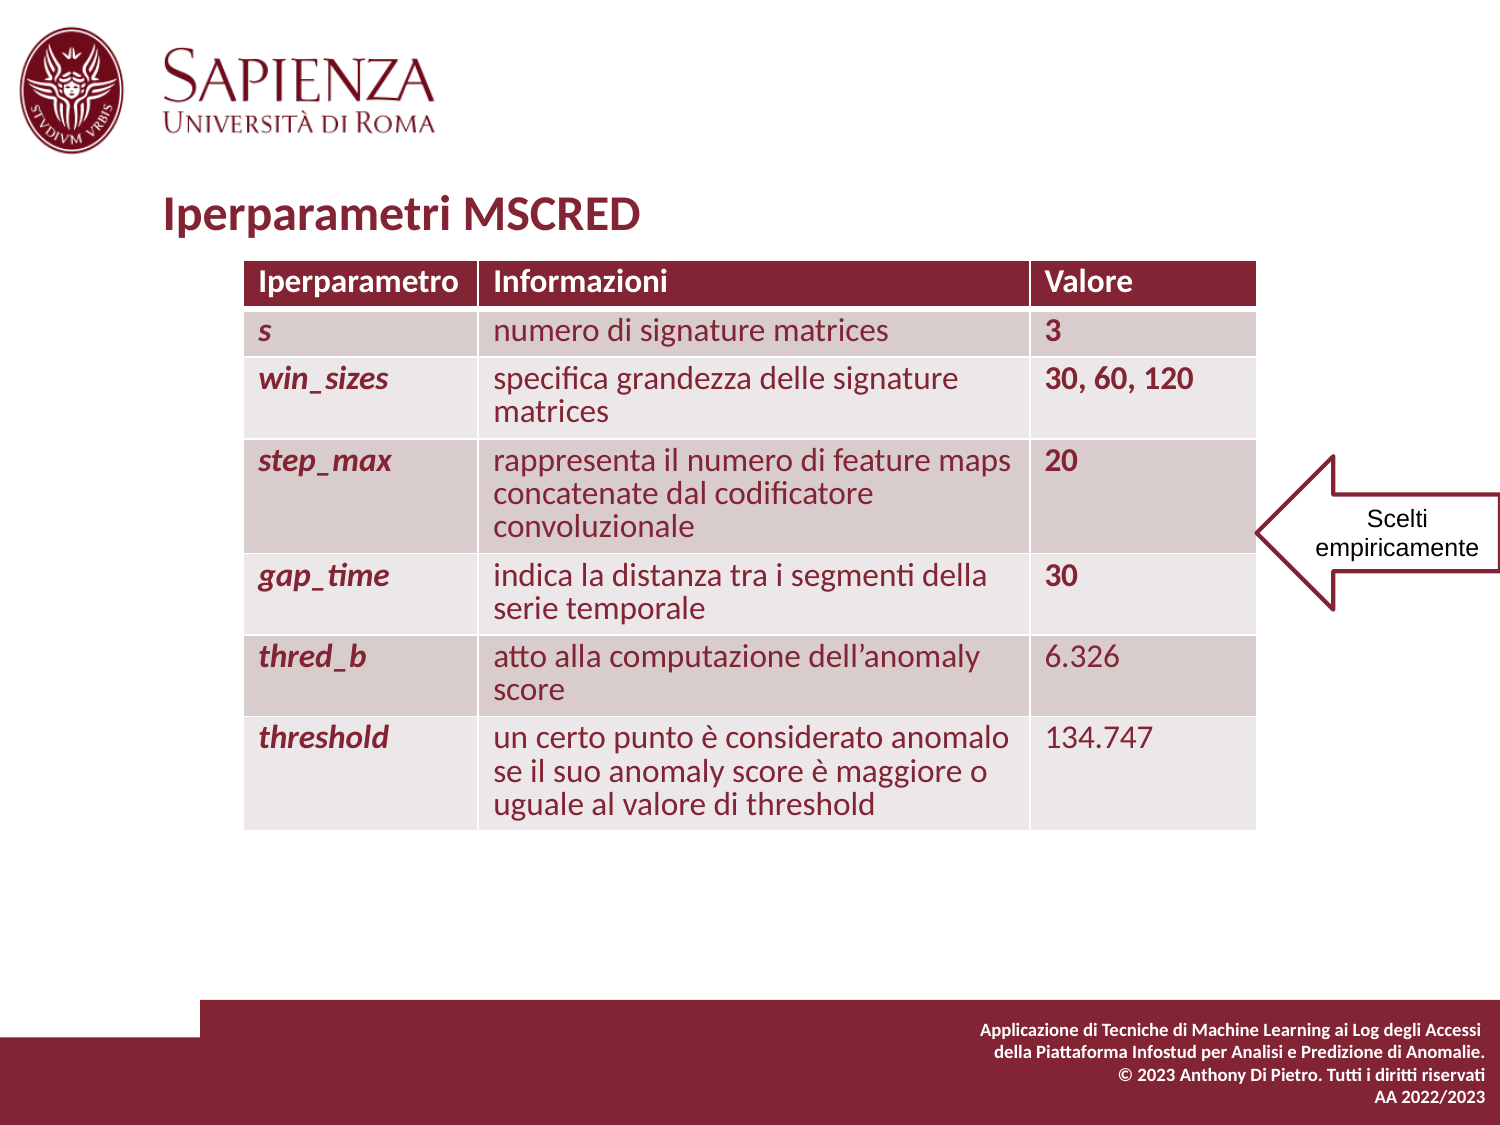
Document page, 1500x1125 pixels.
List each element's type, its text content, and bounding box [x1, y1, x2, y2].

table_cell 20 [1031, 440, 1256, 553]
table_cell gap_time [244, 554, 477, 634]
table_cell 3 [1031, 312, 1256, 356]
title Iperparametri MSCRED [147, 172, 1353, 256]
table_cell atto alla computazione dell’anomaly score [479, 636, 1029, 716]
table_cell s [244, 312, 477, 356]
table_cell threshold [244, 717, 477, 830]
table_cell rappresenta il numero di feature maps concatenate dal codificatore convoluzionale [479, 440, 1029, 553]
table_header Informazioni [479, 261, 1029, 306]
table_cell indica la distanza tra i segmenti della serie temporale [479, 554, 1029, 634]
table_cell 30, 60, 120 [1031, 358, 1256, 438]
table_cell specifica grandezza delle signature matrices [479, 358, 1029, 438]
table_header Iperparametro [244, 261, 477, 306]
table_cell step_max [244, 440, 477, 553]
text_box Scelti empiricamente [1254, 454, 1500, 612]
table_header Valore [1031, 261, 1256, 306]
table_cell un certo punto è considerato anomalo se il suo anomaly score è maggiore o uguale al valore di threshold [479, 717, 1029, 830]
table_cell thred_b [244, 636, 477, 716]
table_cell 30 [1031, 554, 1256, 634]
table_cell 6.326 [1031, 636, 1256, 716]
table_cell numero di signature matrices [479, 312, 1029, 356]
table_cell 134.747 [1031, 717, 1256, 830]
table_cell win_sizes [244, 358, 477, 438]
